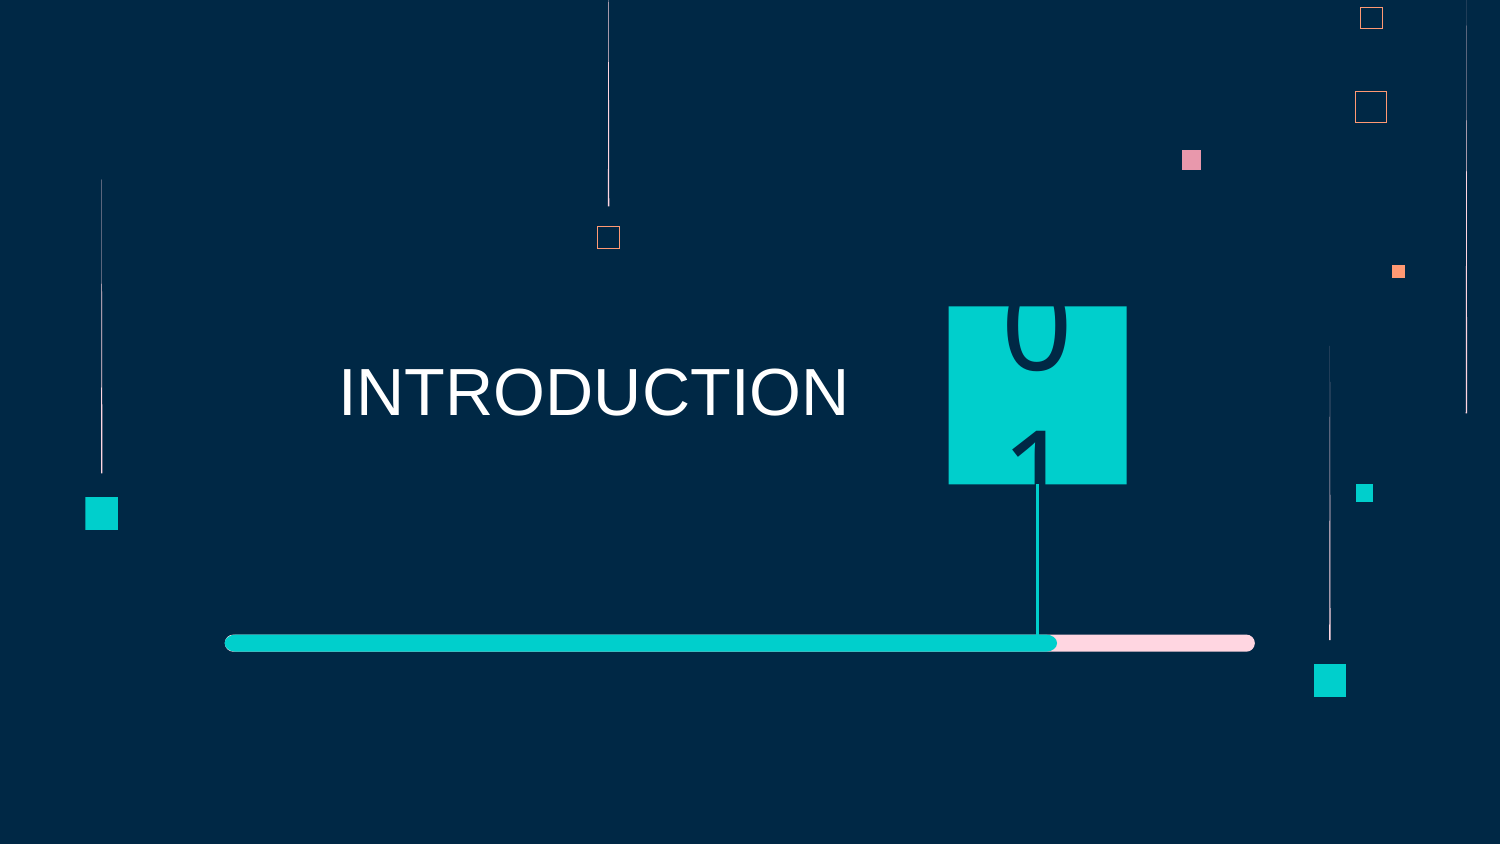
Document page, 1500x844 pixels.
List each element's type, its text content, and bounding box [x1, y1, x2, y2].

title INTRODUCTION [151, 306, 948, 444]
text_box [224, 634, 1256, 652]
title 01 [957, 348, 1119, 443]
text_box [948, 306, 1127, 485]
